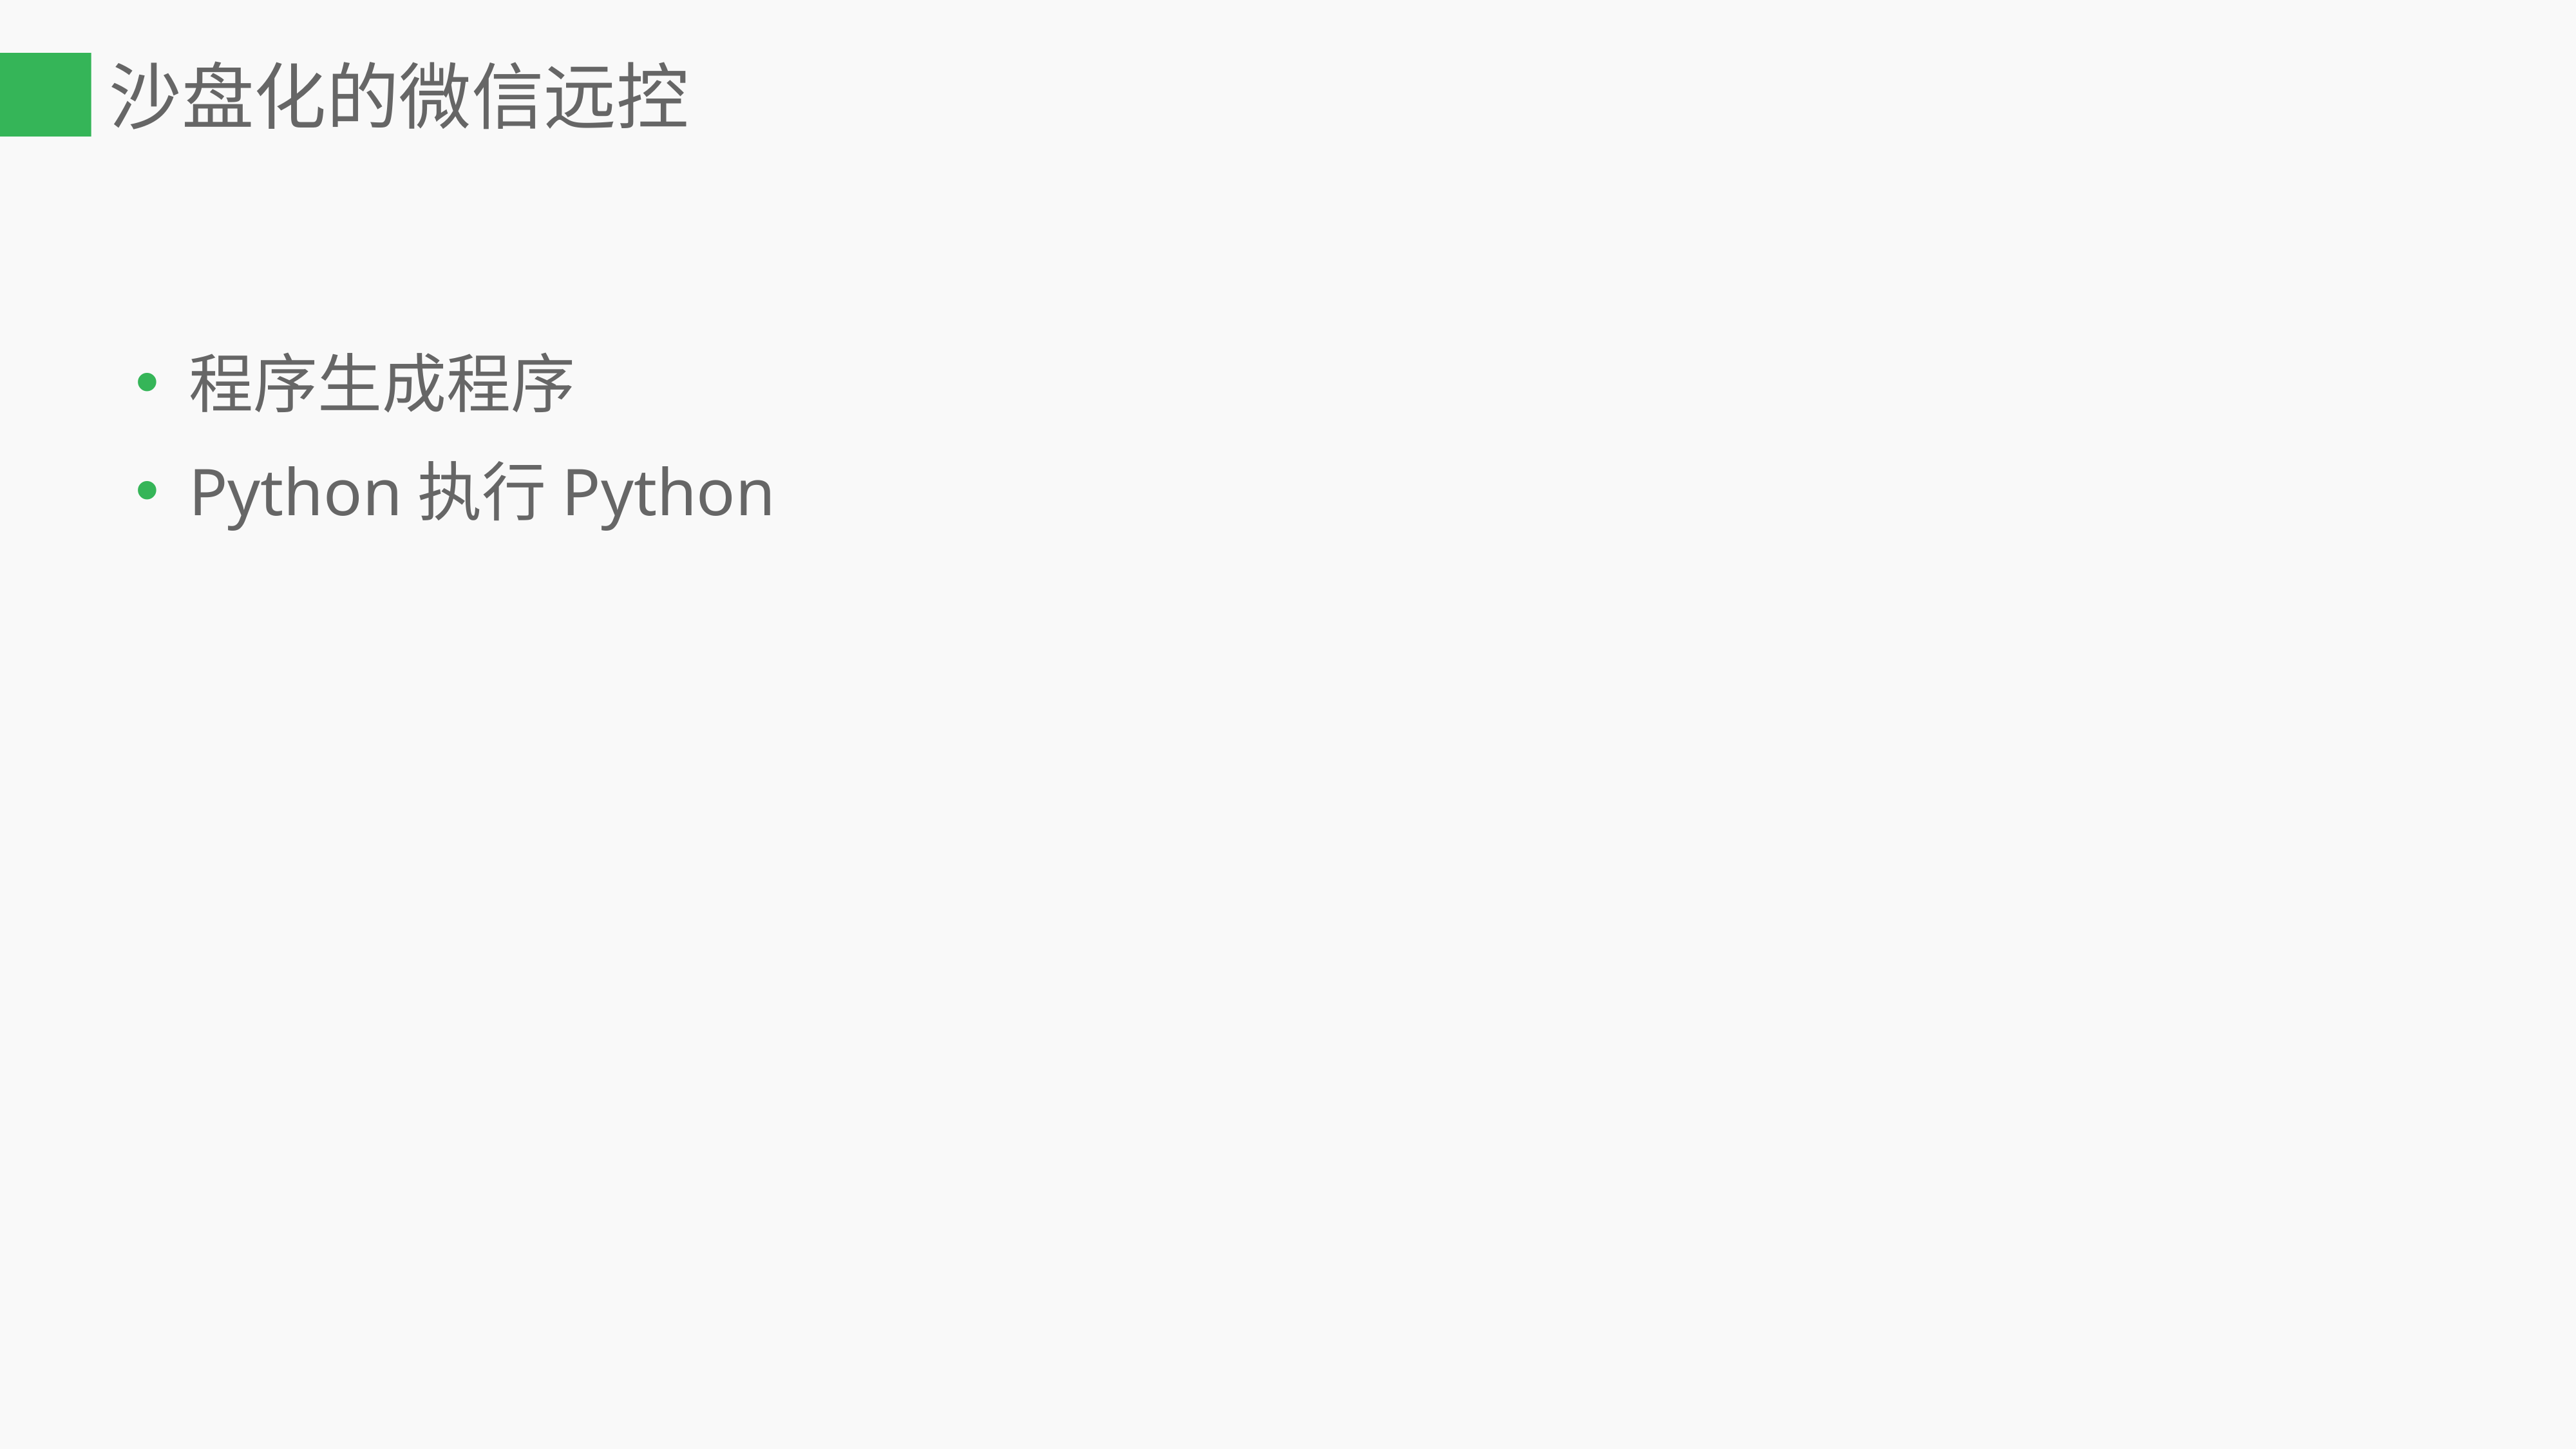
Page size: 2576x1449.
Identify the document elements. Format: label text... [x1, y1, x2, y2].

picture [0, 53, 91, 137]
subtitle 程序生成程序 Python执行Python [115, 311, 2461, 1399]
title 沙盘化的微信远控 [108, 44, 2540, 144]
